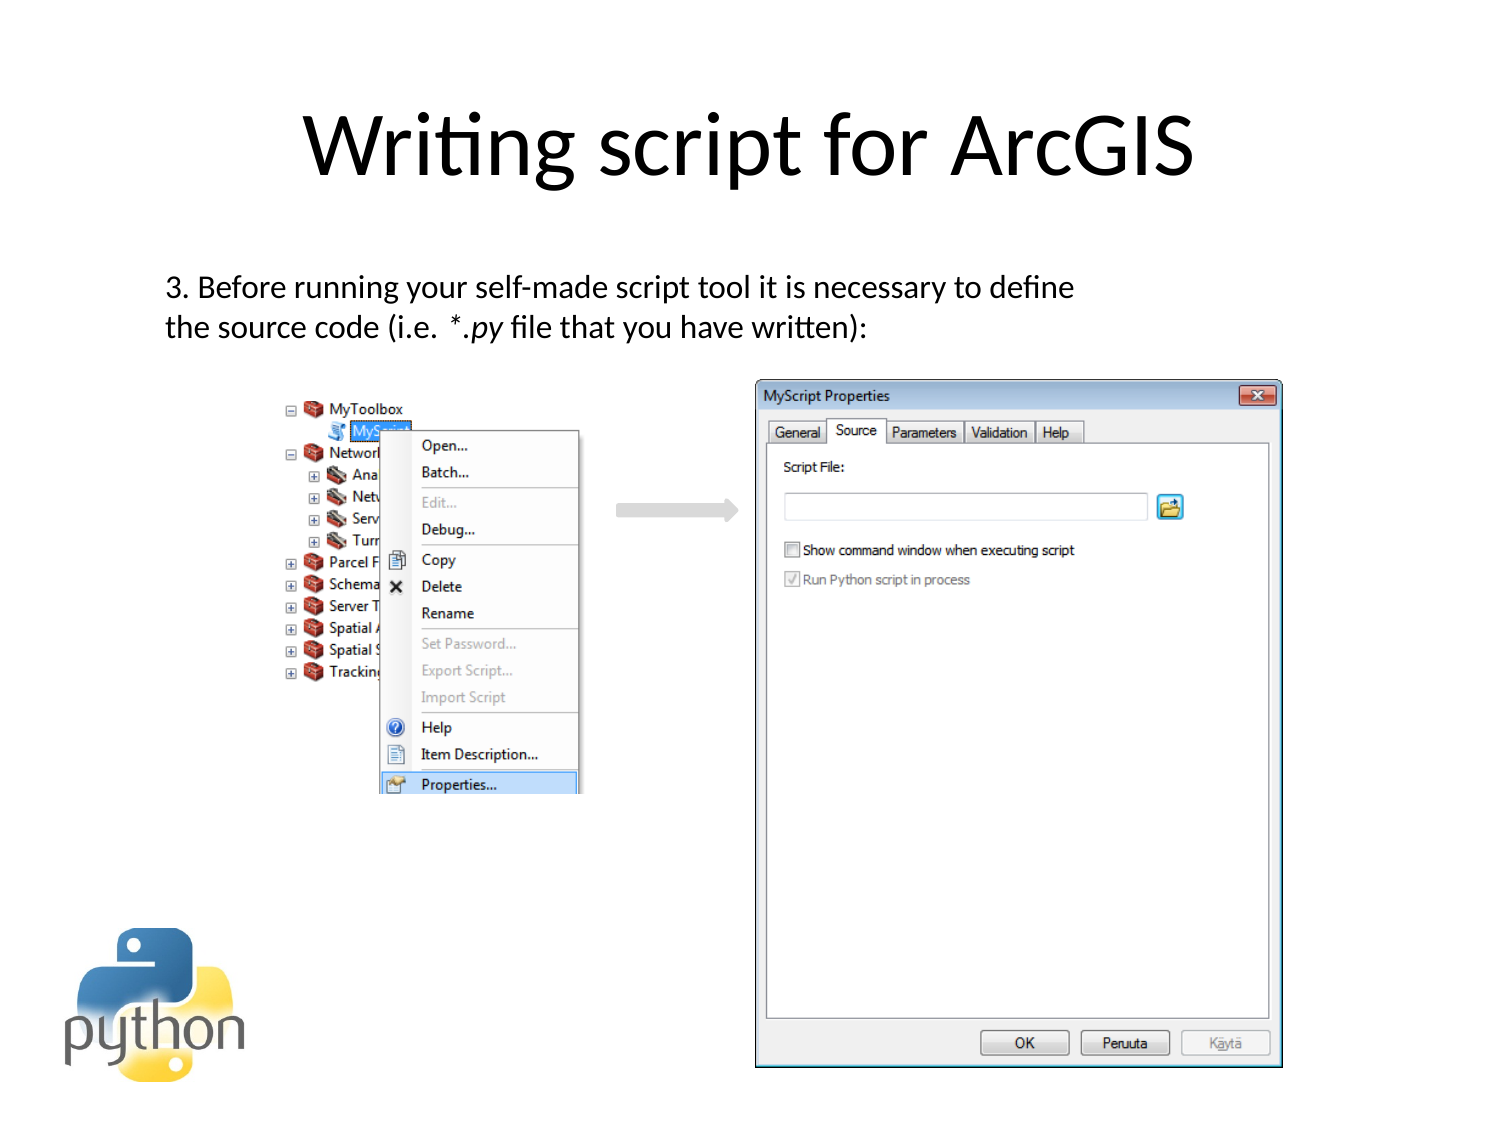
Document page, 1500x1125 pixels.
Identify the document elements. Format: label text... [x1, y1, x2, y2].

text_box [25, 0, 737, 369]
text_box [616, 498, 739, 523]
title Writing script for ArcGIS [737, 45, 1425, 233]
picture [40, 928, 268, 1082]
picture [279, 401, 602, 795]
list 3. Before running your self-made script tool it is necessary to define the source code (i.e. *.py file that you have written): [75, 196, 1117, 1083]
picture [755, 379, 1283, 1068]
